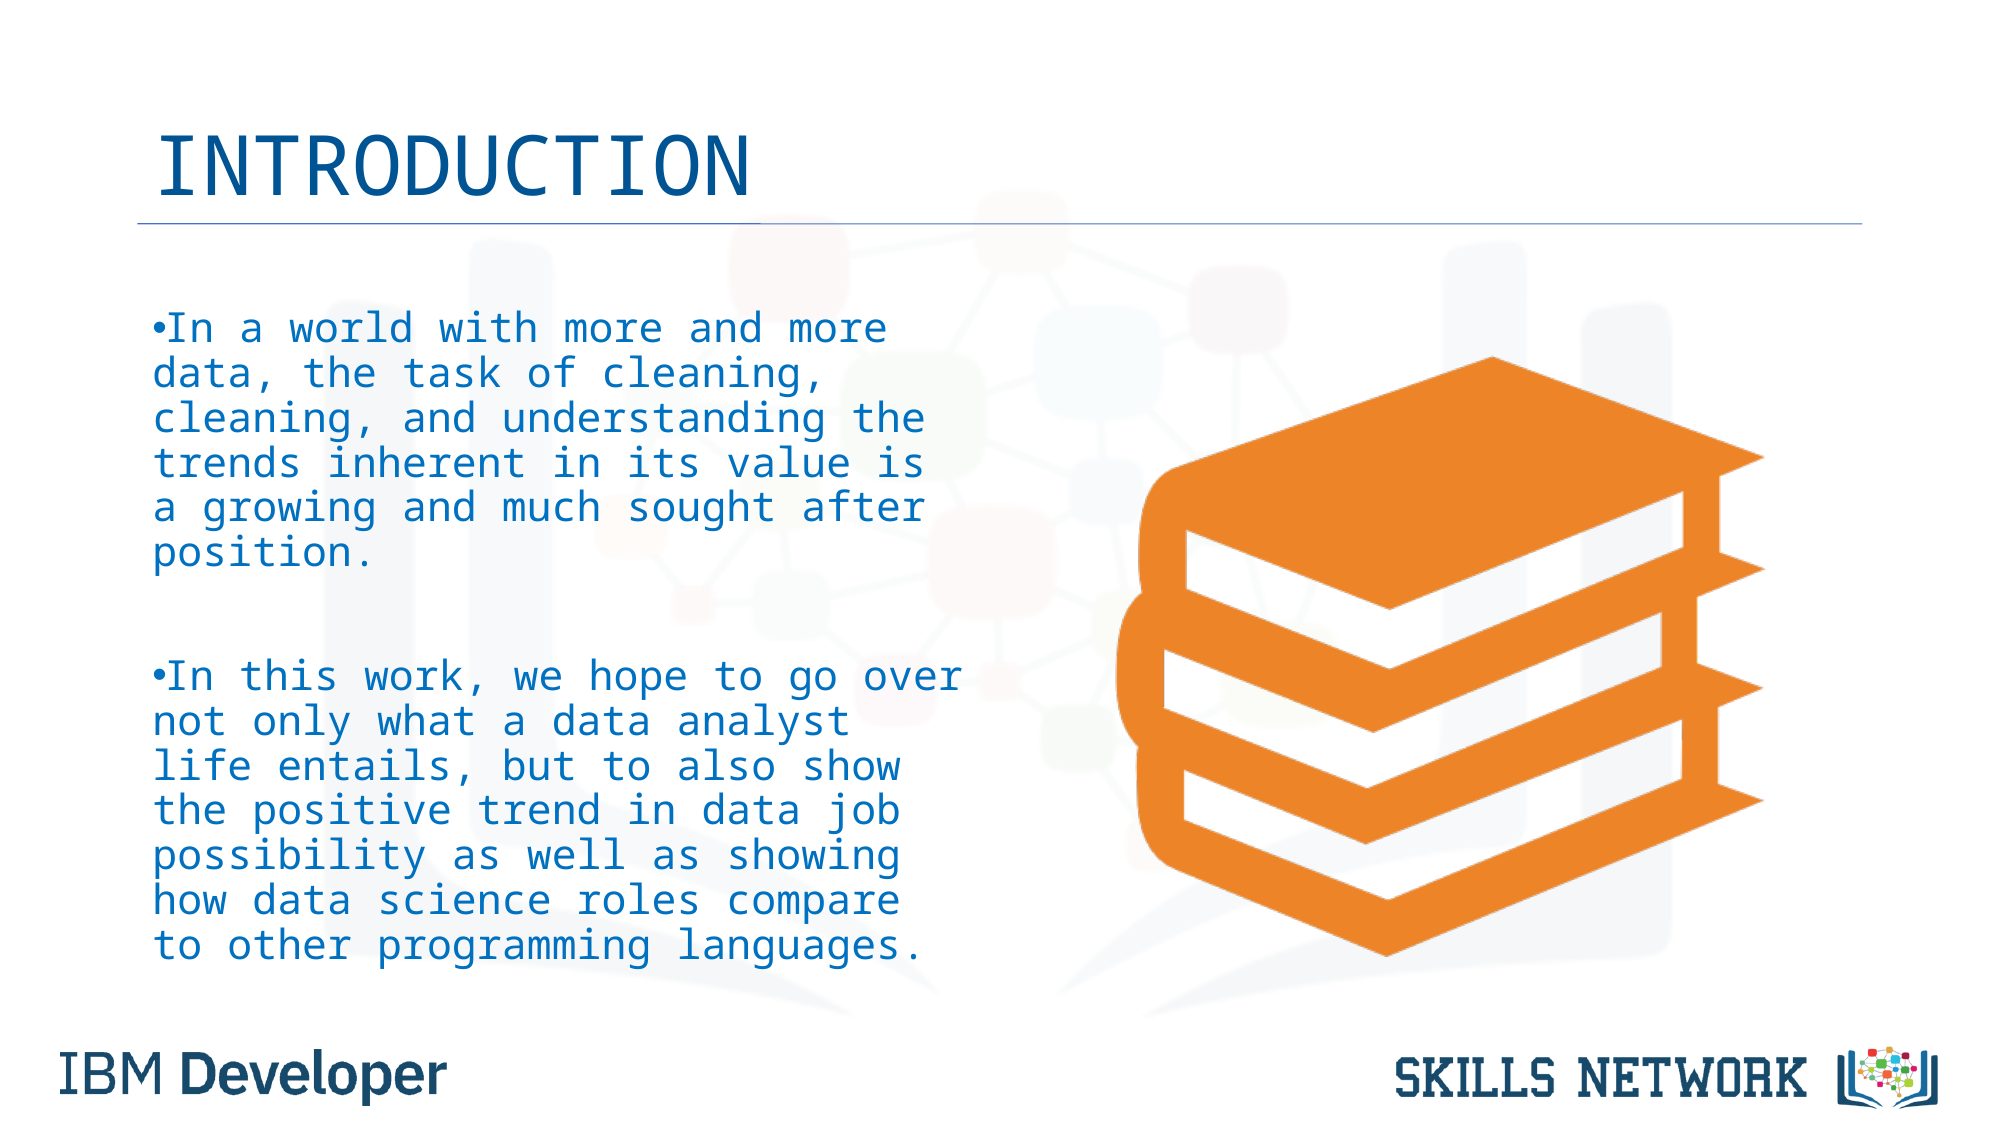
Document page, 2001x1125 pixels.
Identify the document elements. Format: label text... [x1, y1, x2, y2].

picture [1390, 1045, 1945, 1111]
picture [1080, 299, 1795, 1014]
text_box In a world with more and more data, the task of cleaning, cleaning, and understanding the trends inherent in its value is a growing and much sought after position. In this work, we hope to go over not only what a data analyst life entails, but to also show the positive trend in data job possibility as well as showing how data science roles compare to other programming languages. [137, 299, 988, 1014]
title INTRODUCTION [137, 59, 1863, 278]
picture [55, 1045, 459, 1108]
